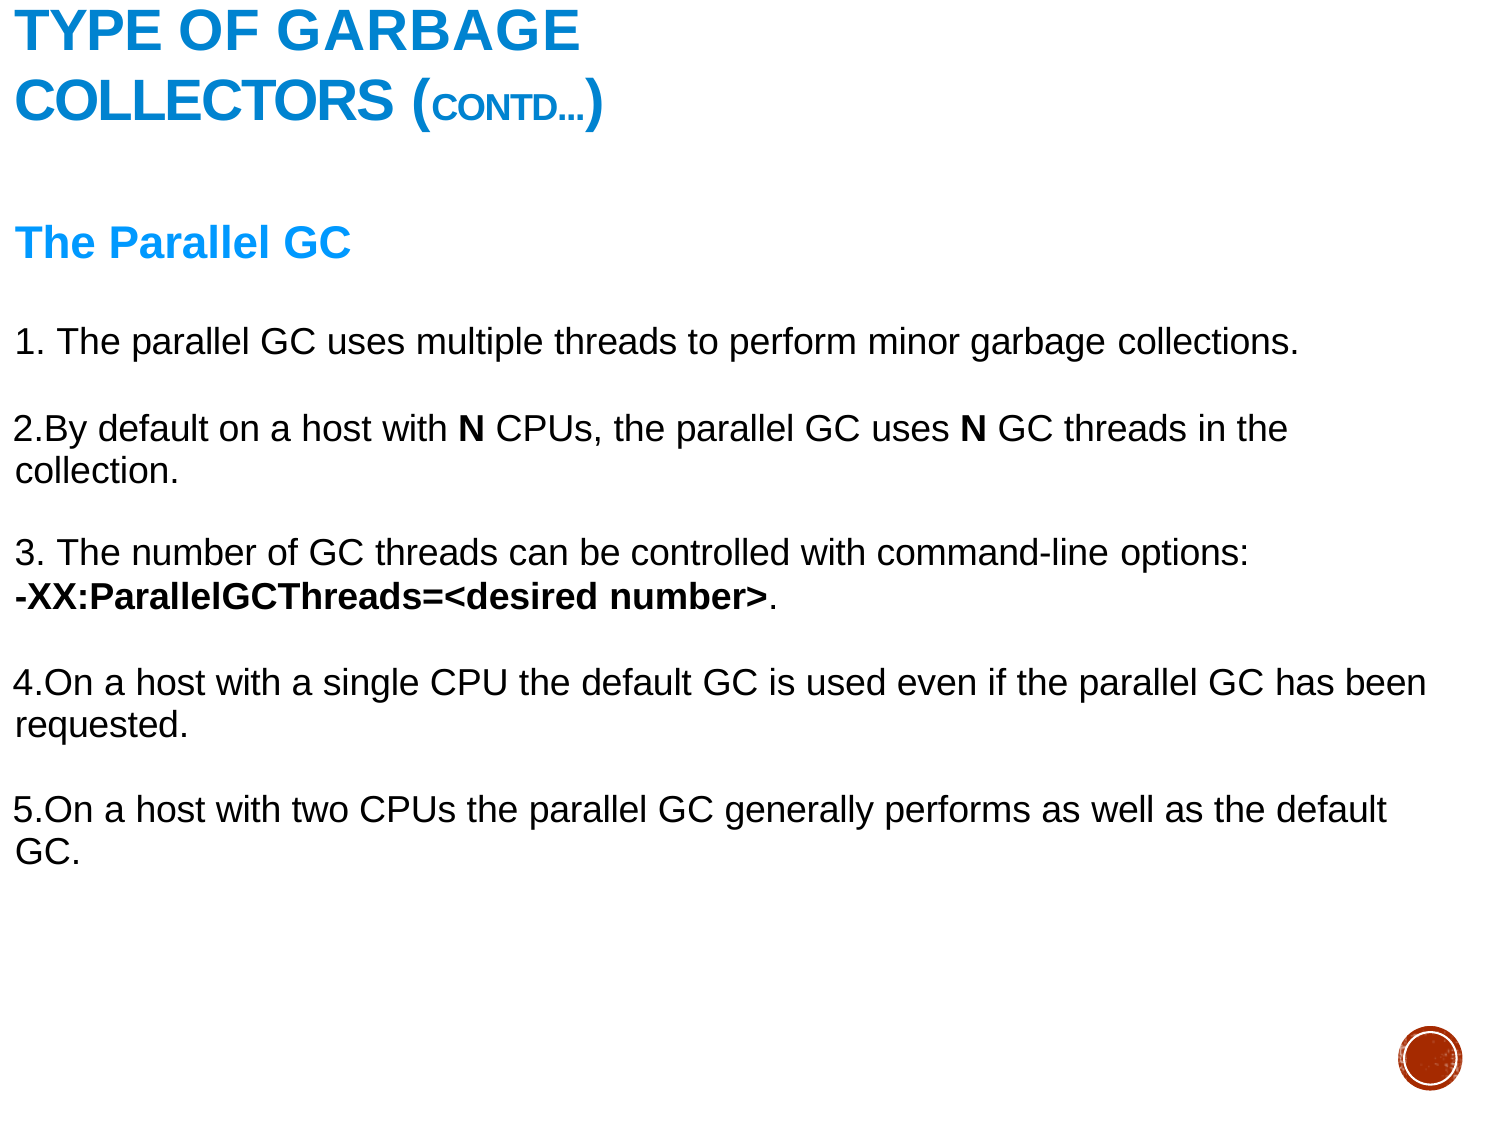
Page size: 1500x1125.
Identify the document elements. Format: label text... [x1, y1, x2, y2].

title Type of Garbage Collectors (Contd...) [12, 0, 946, 157]
text_box The Parallel GC The parallel GC uses multiple threads to perform minor garbage collections. By default on a host with N CPUs, the parallel GC uses N GC threads in the collection. The number of GC threads can be controlled with command-line options: -XX:ParallelGCThreads=<desired number>. On a host with a single CPU the default GC is used even if the parallel GC has been requested. On a host with two CPUs the parallel GC generally performs as well as the default GC. [12, 210, 1451, 873]
